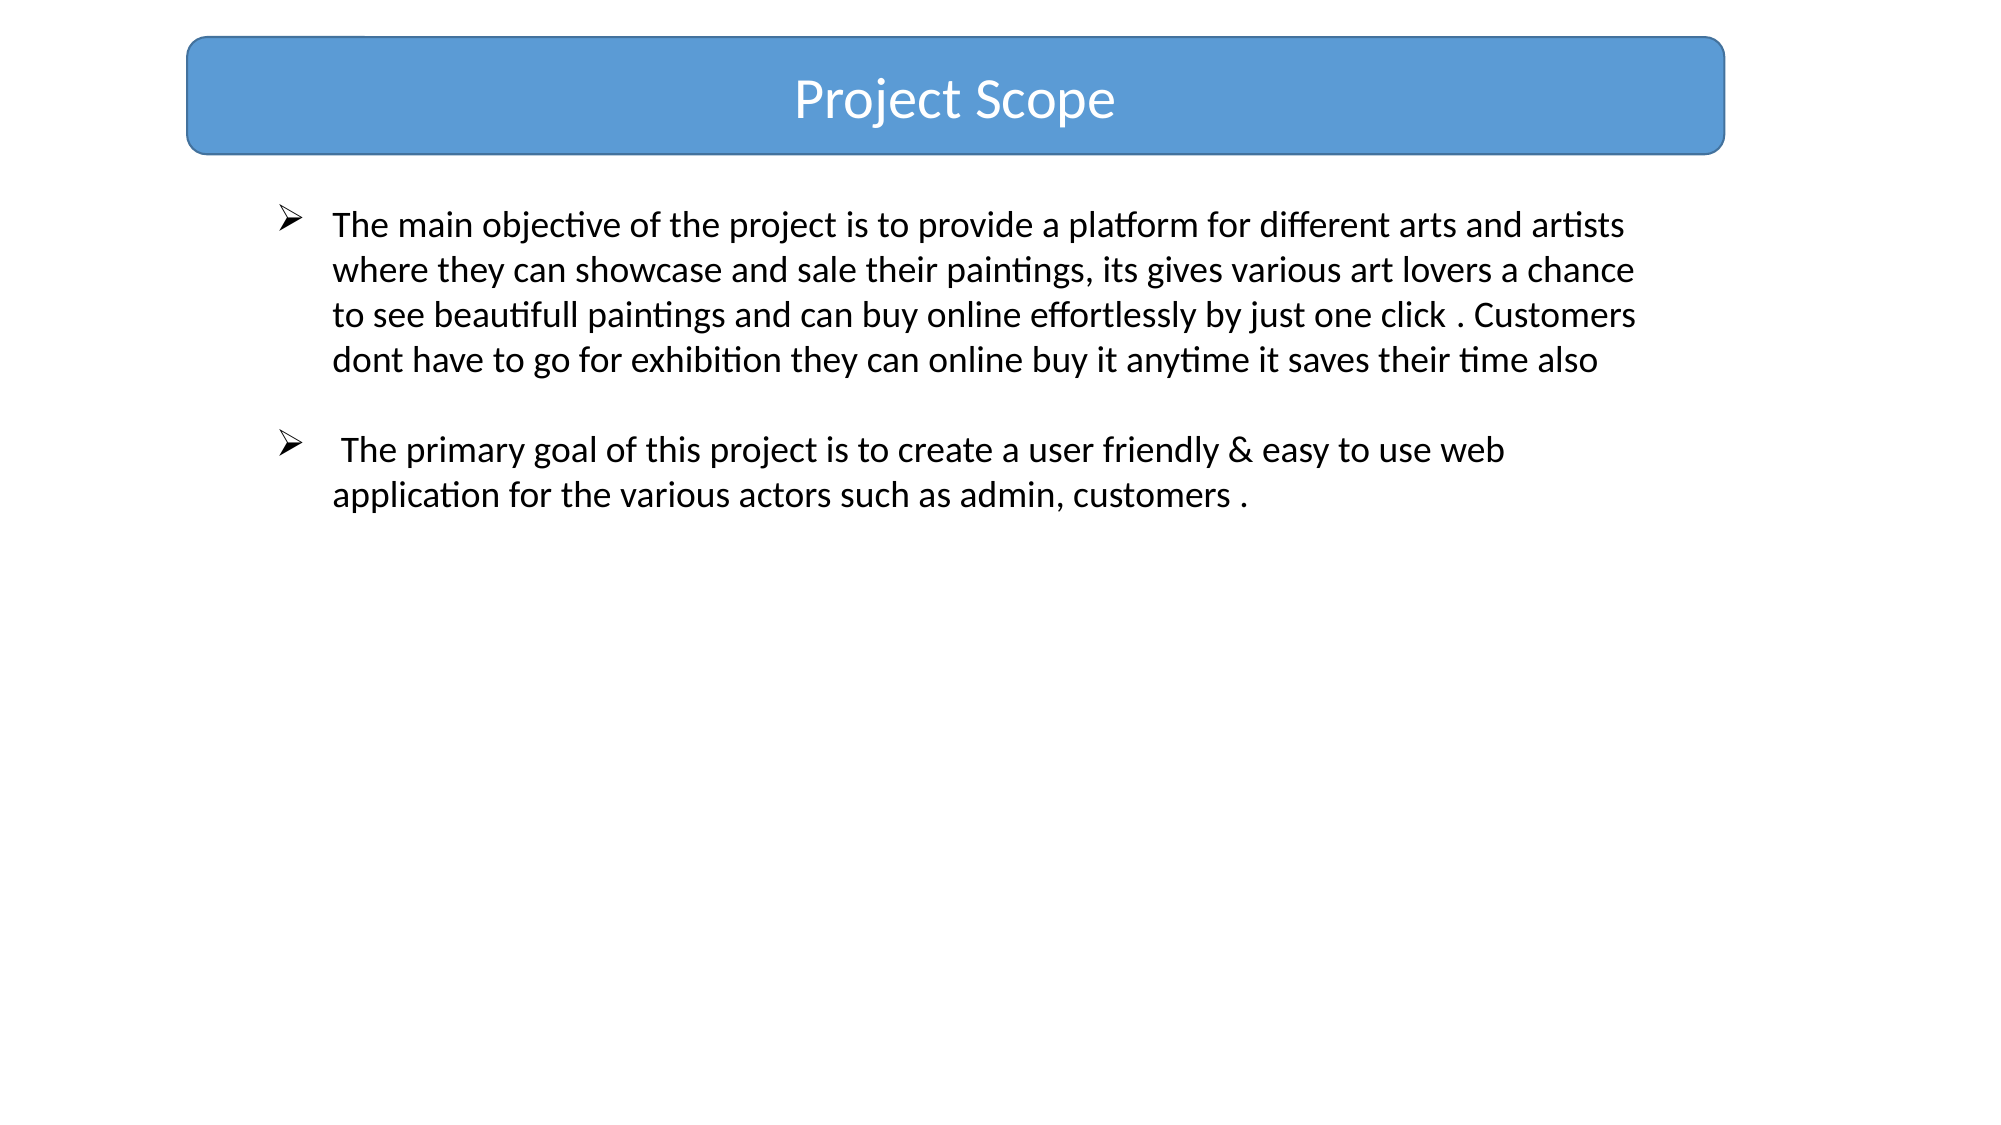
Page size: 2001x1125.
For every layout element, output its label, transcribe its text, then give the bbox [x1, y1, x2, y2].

text_box The main objective of the project is to provide a platform for different arts and artists where they can showcase and sale their paintings, its gives various art lovers a chance to see beautifull paintings and can buy online effortlessly by just one click . Customers dont have to go for exhibition they can online buy it anytime it saves their time also The primary goal of this project is to create a user friendly & easy to use web application for the various actors such as admin, customers . [261, 192, 1658, 793]
text_box Project Scope [186, 35, 1726, 156]
